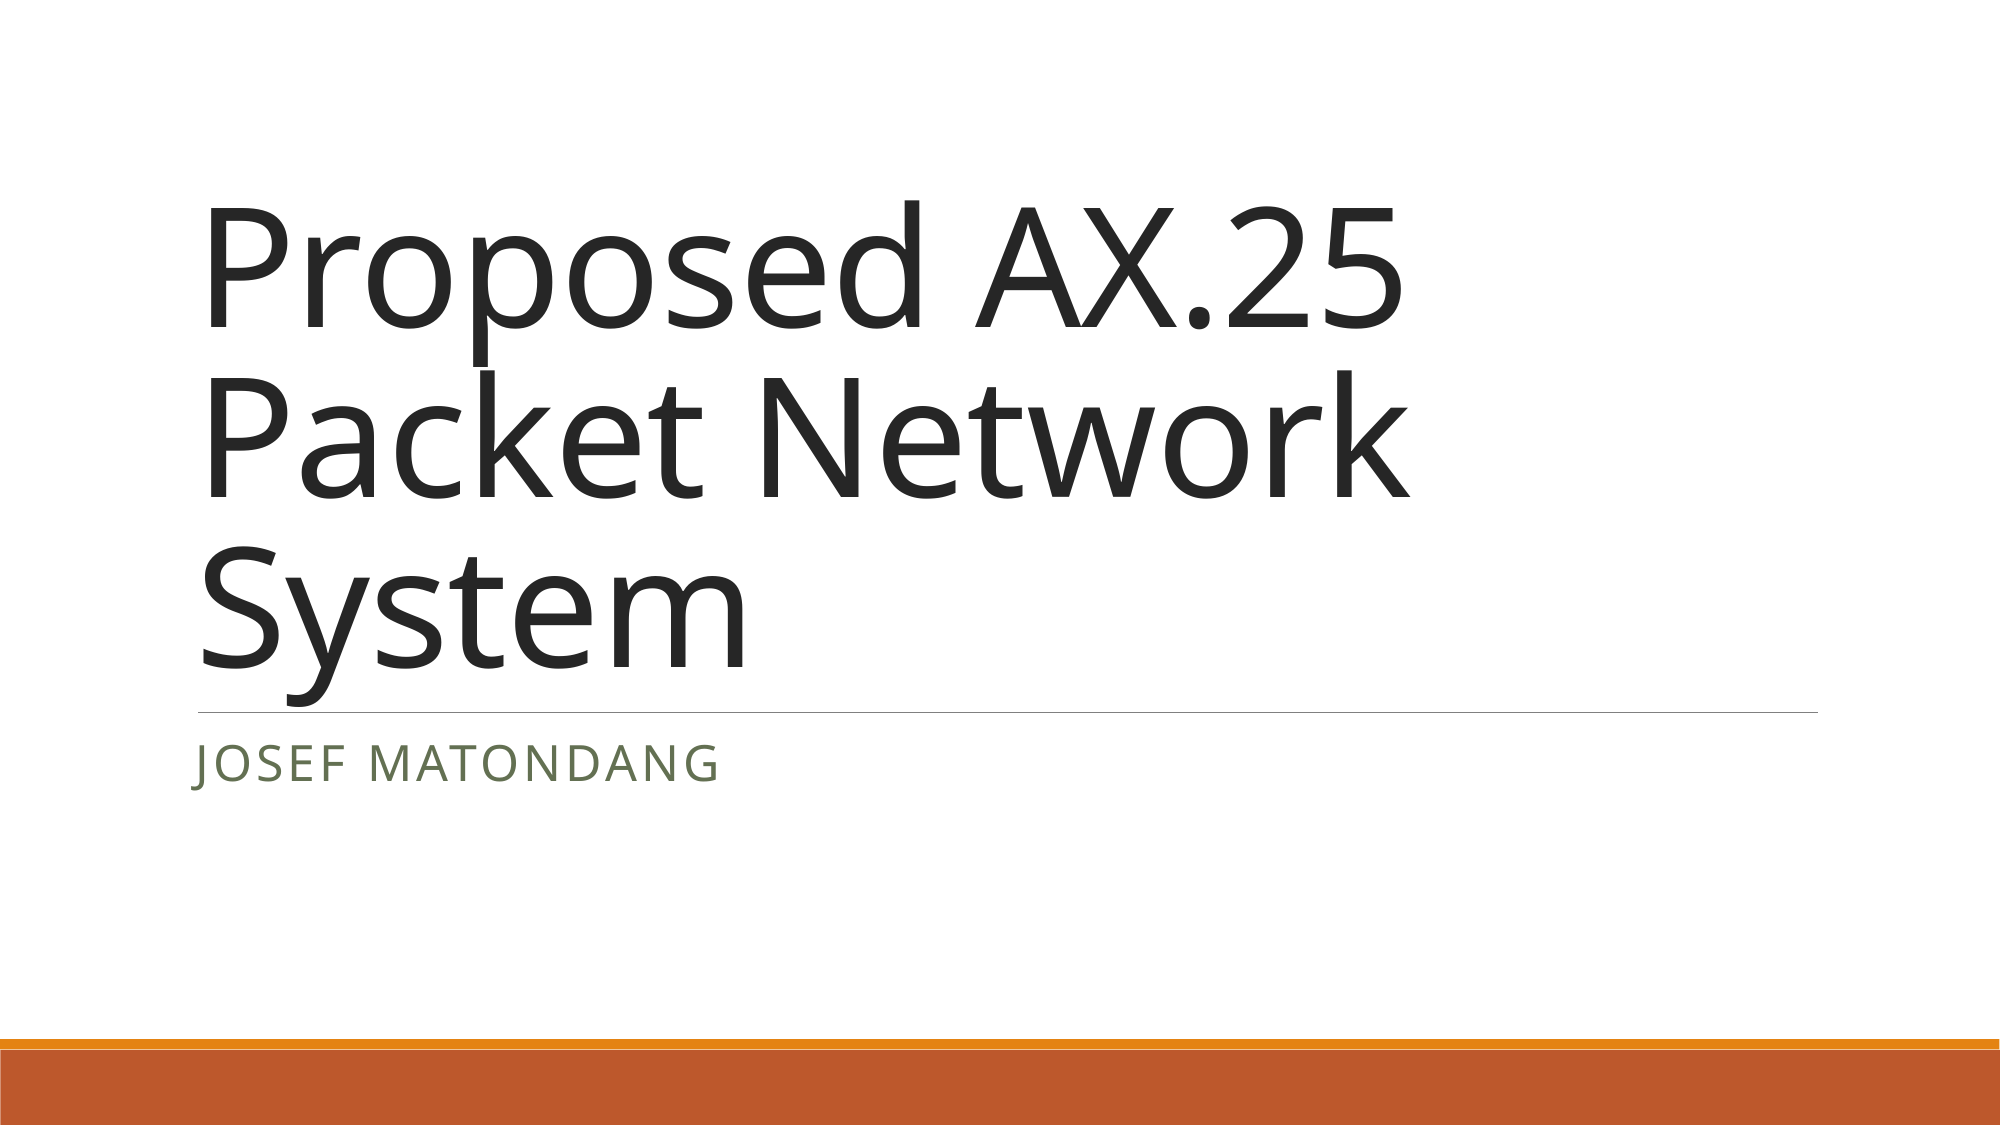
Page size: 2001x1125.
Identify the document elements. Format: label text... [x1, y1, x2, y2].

subtitle Josef Matondang [180, 730, 1831, 919]
title Proposed AX.25 Packet Network System [180, 124, 1830, 710]
